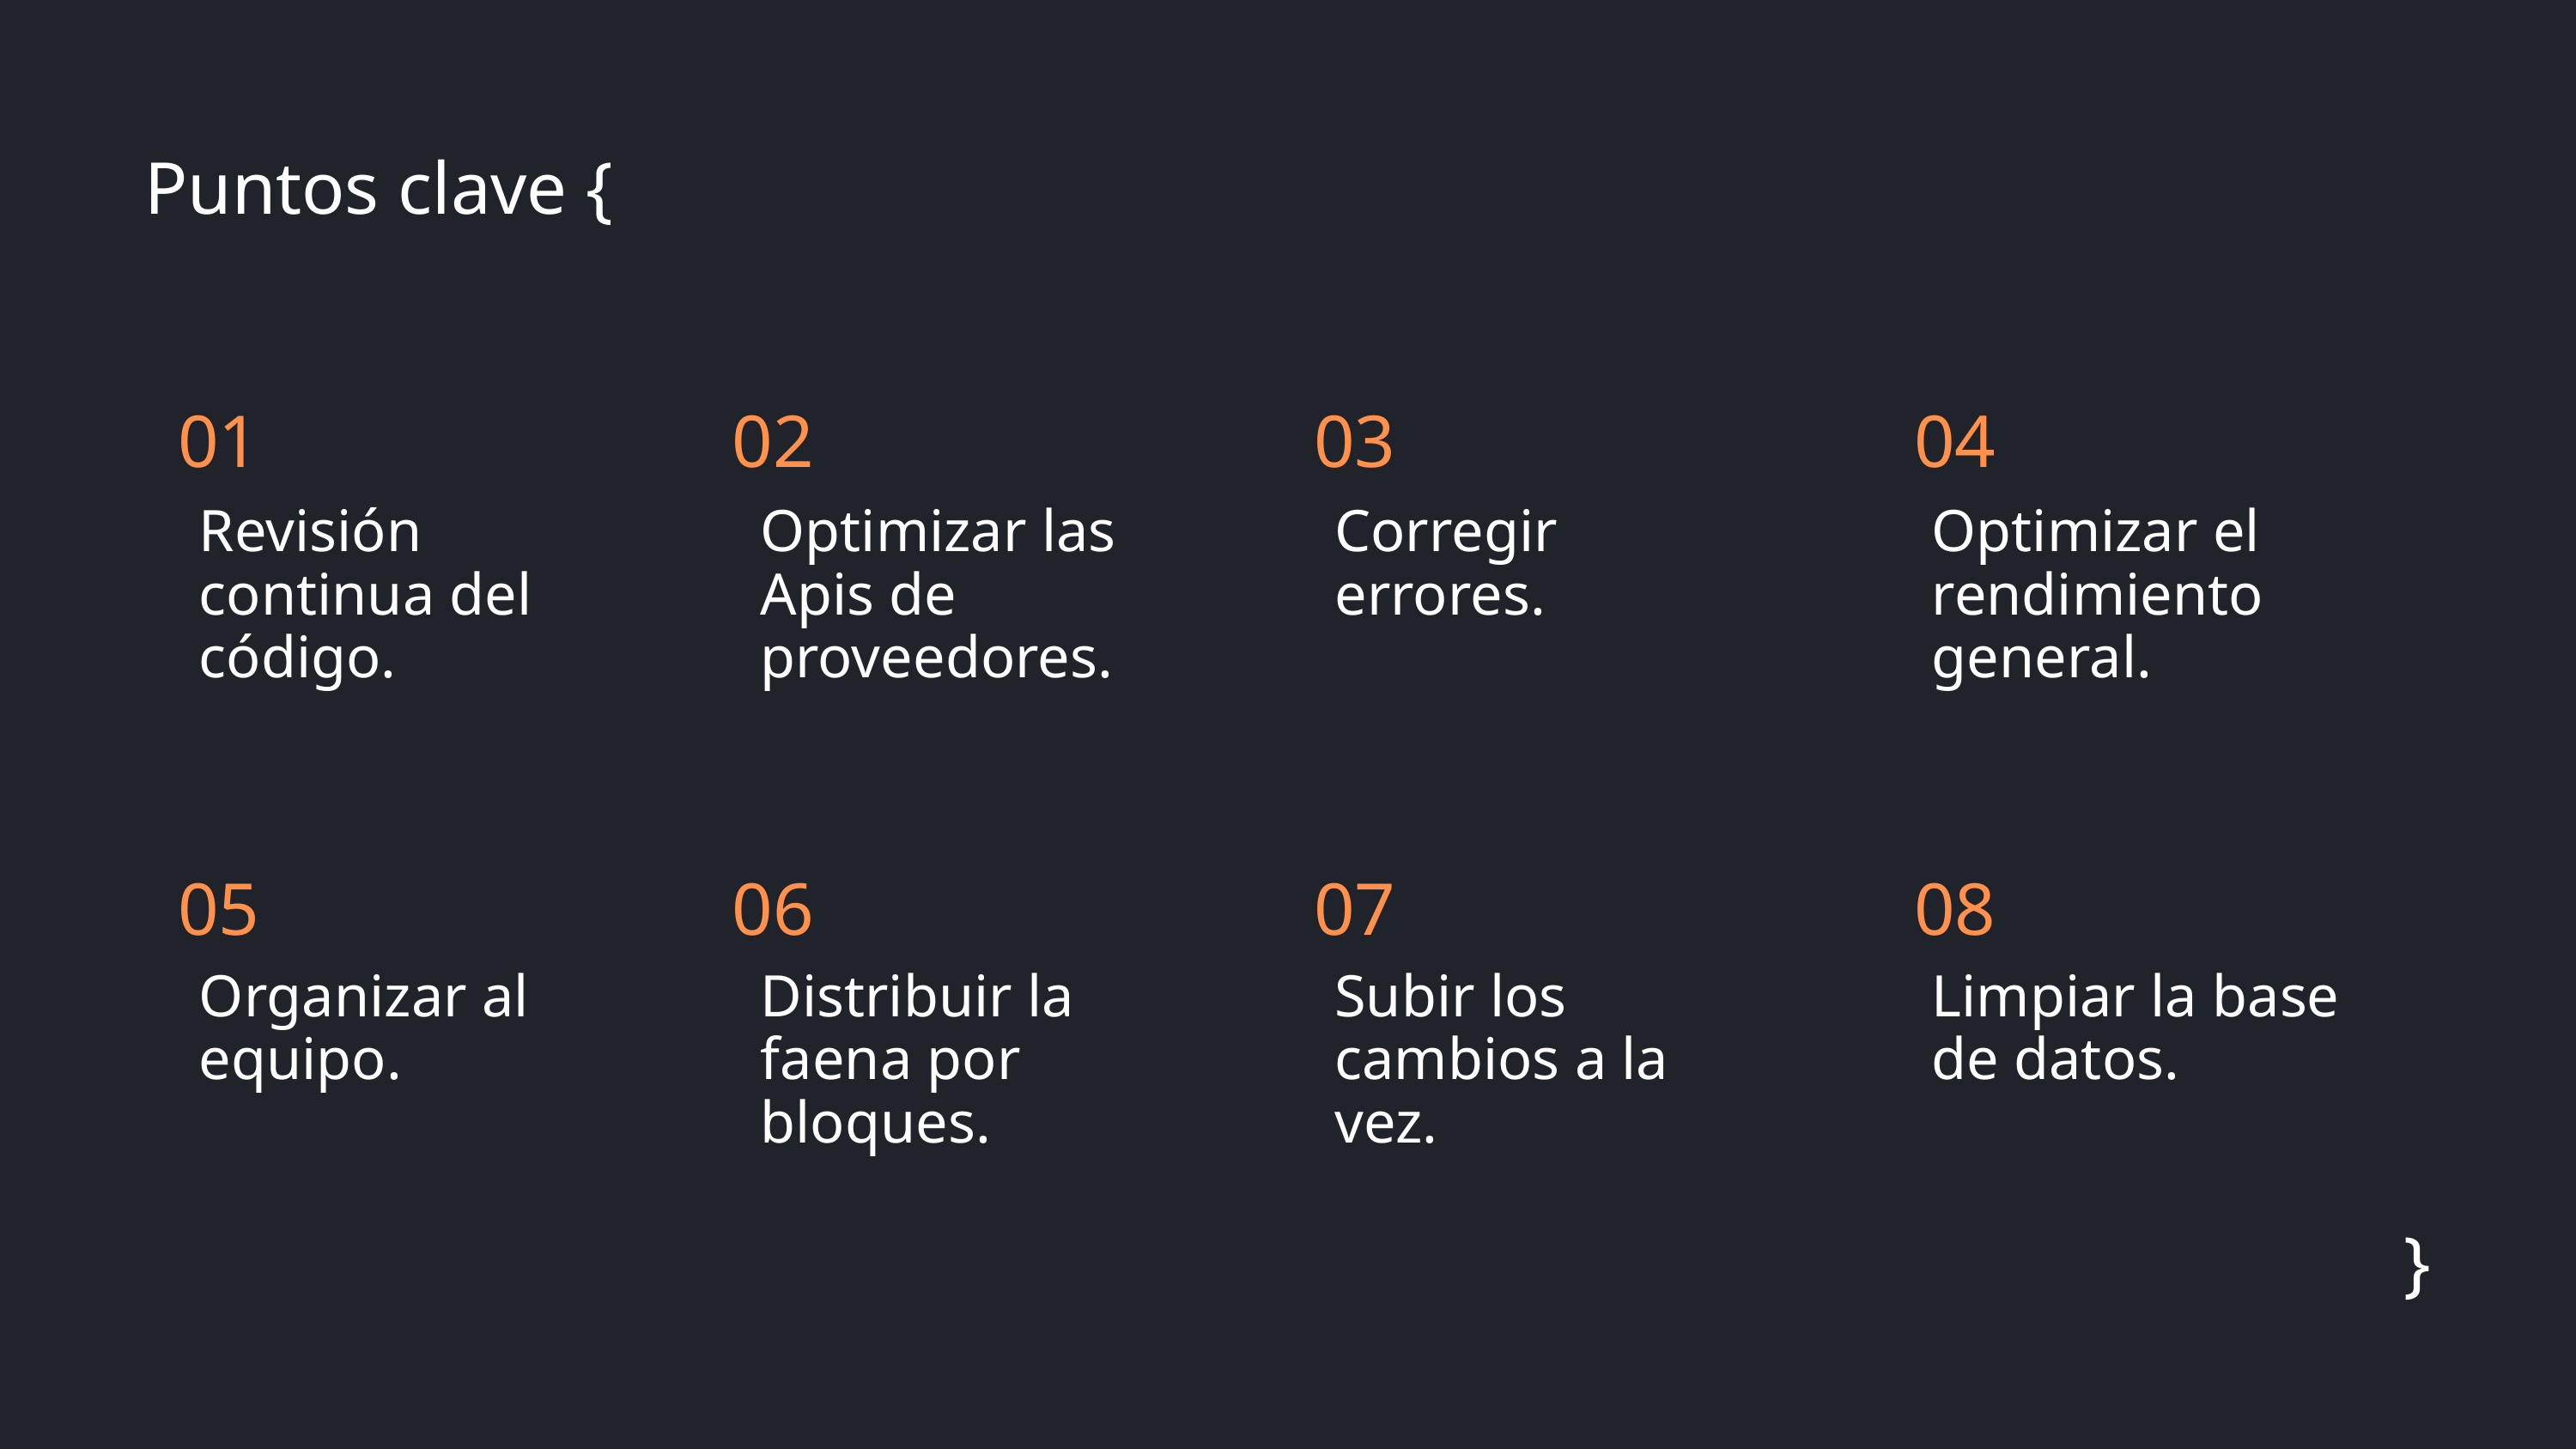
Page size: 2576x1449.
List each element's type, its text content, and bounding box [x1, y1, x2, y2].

text_box Corregir errores. [1334, 500, 1780, 627]
text_box 07 [1314, 819, 1479, 949]
text_box } [2332, 1222, 2432, 1304]
text_box 04 [1914, 351, 2079, 482]
text_box Distribuir la faena por bloques. [760, 965, 1206, 1155]
text_box 03 [1314, 351, 1479, 482]
text_box Subir los cambios a la vez. [1334, 965, 1780, 1155]
text_box Organizar al equipo. [198, 965, 645, 1092]
text_box 06 [732, 819, 896, 949]
text_box Optimizar las Apis de proveedores. [760, 500, 1206, 689]
text_box 01 [178, 351, 343, 482]
text_box Optimizar el rendimiento general. [1931, 500, 2377, 689]
text_box 08 [1914, 819, 2079, 949]
text_box Puntos clave { [144, 147, 1136, 229]
text_box 05 [178, 819, 343, 949]
text_box Limpiar la base de datos. [1931, 965, 2377, 1092]
text_box Revisión continua del código. [198, 500, 645, 689]
text_box 02 [732, 351, 896, 482]
